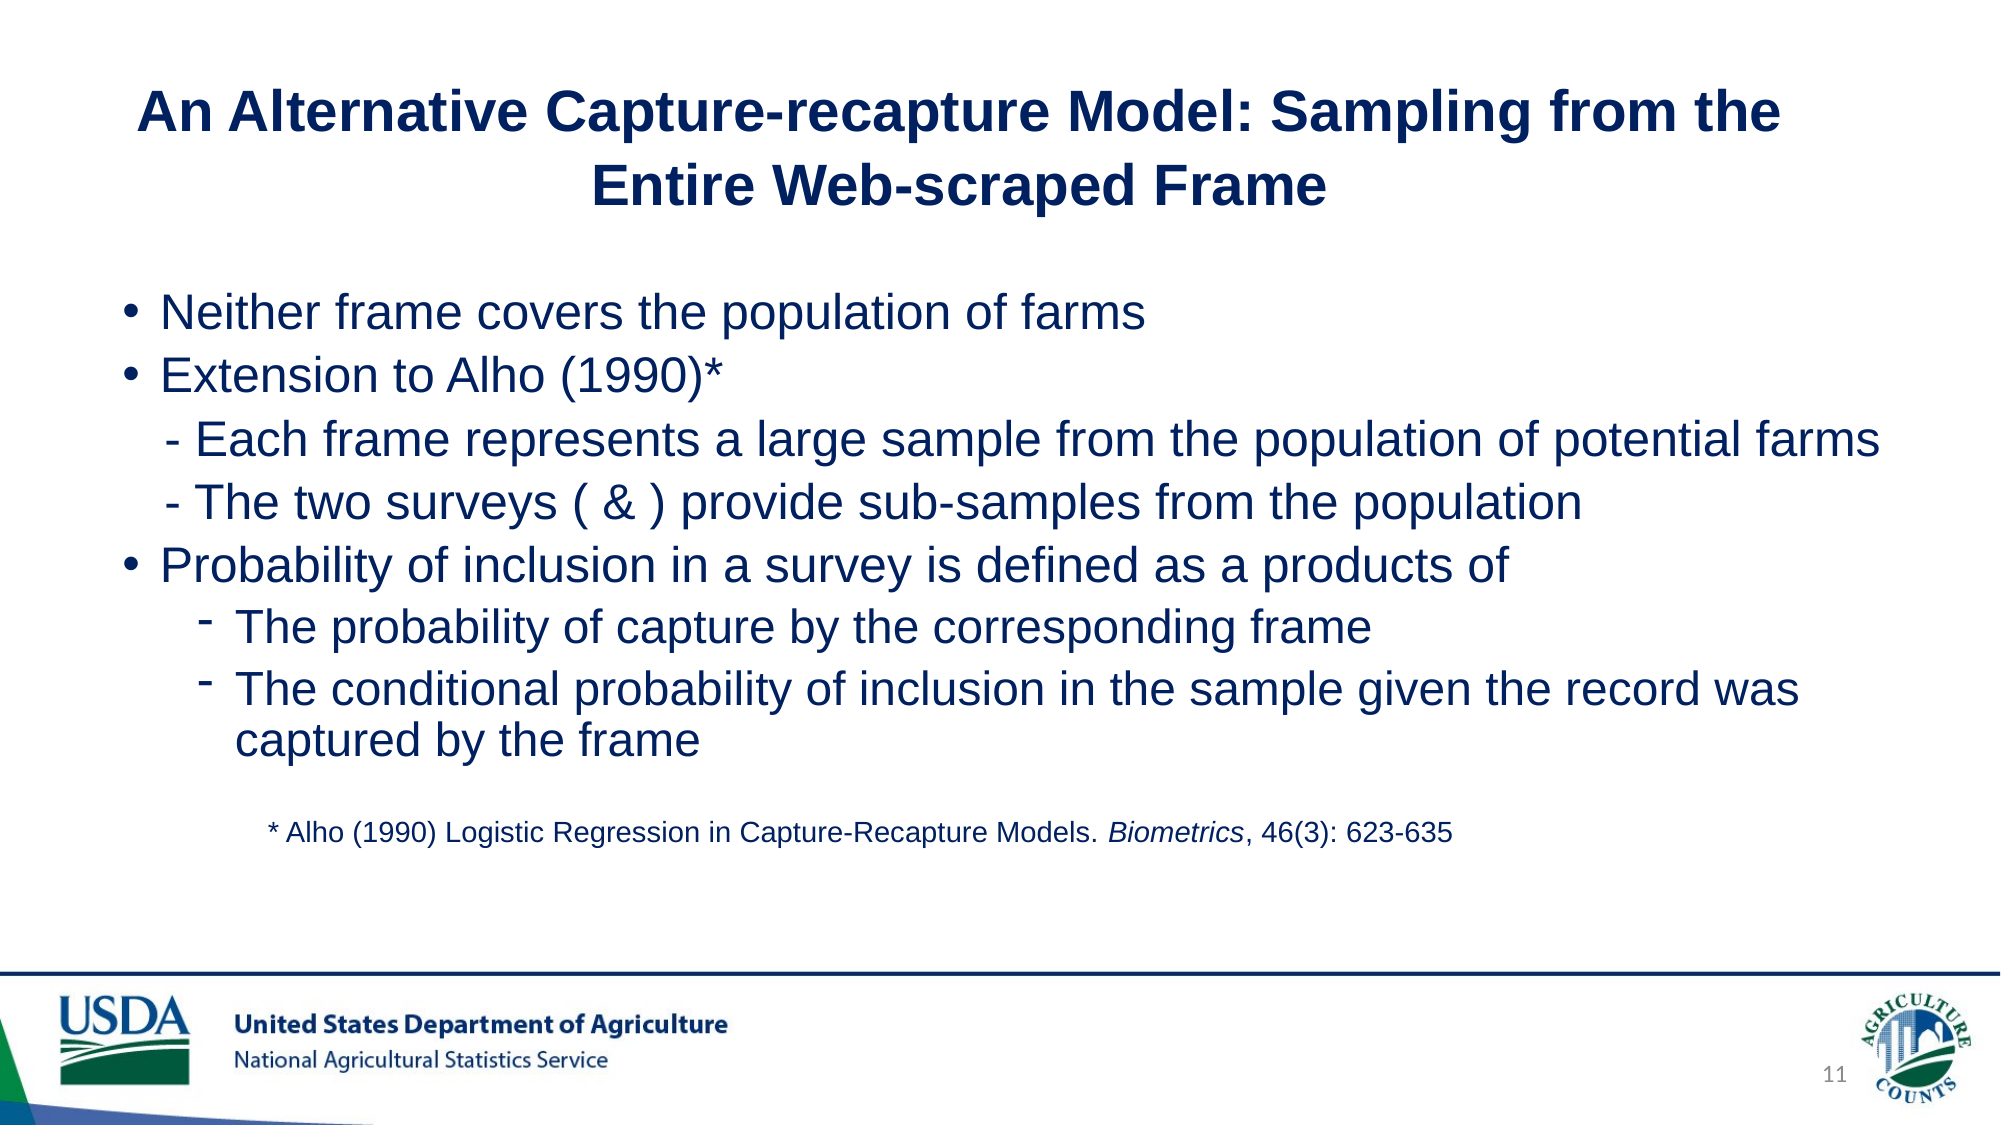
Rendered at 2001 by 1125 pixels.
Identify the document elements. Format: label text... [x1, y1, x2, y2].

text_box An Alternative Capture-recapture Model: Sampling from the Entire Web-scraped Frame [107, 60, 1813, 225]
slide_number 11 [1412, 1042, 1863, 1103]
picture [0, 0, 2001, 1125]
